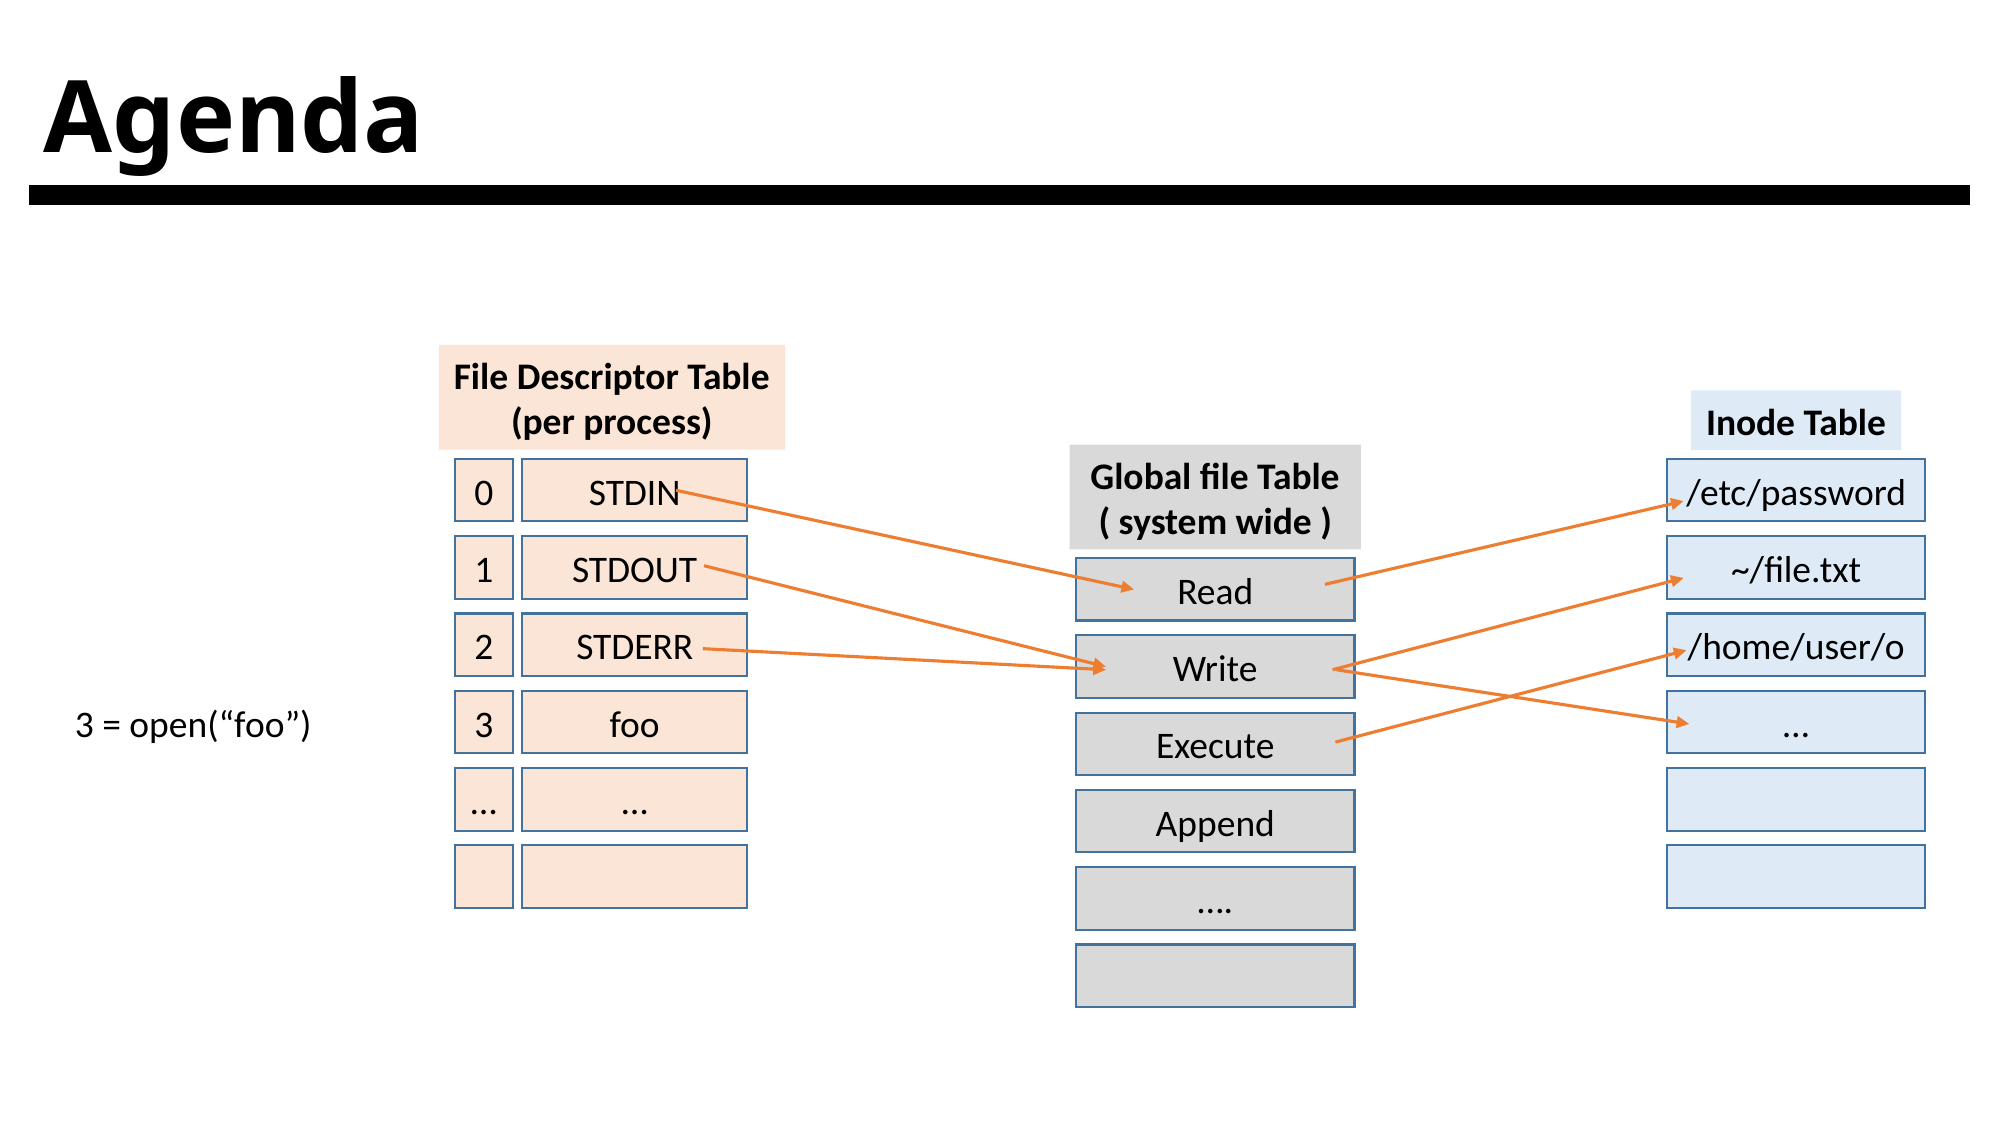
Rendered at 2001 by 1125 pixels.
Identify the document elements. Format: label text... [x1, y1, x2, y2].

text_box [1667, 390, 1926, 908]
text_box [1335, 650, 1687, 743]
text_box [29, 185, 1970, 205]
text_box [702, 648, 1106, 670]
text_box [1069, 444, 1361, 1008]
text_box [1336, 669, 1690, 724]
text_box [675, 490, 1134, 590]
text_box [704, 565, 1106, 648]
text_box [1332, 577, 1684, 670]
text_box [438, 344, 787, 908]
text_box Agenda [29, 45, 440, 180]
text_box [1324, 501, 1684, 585]
text_box 3 = open(“foo”) [60, 692, 327, 753]
